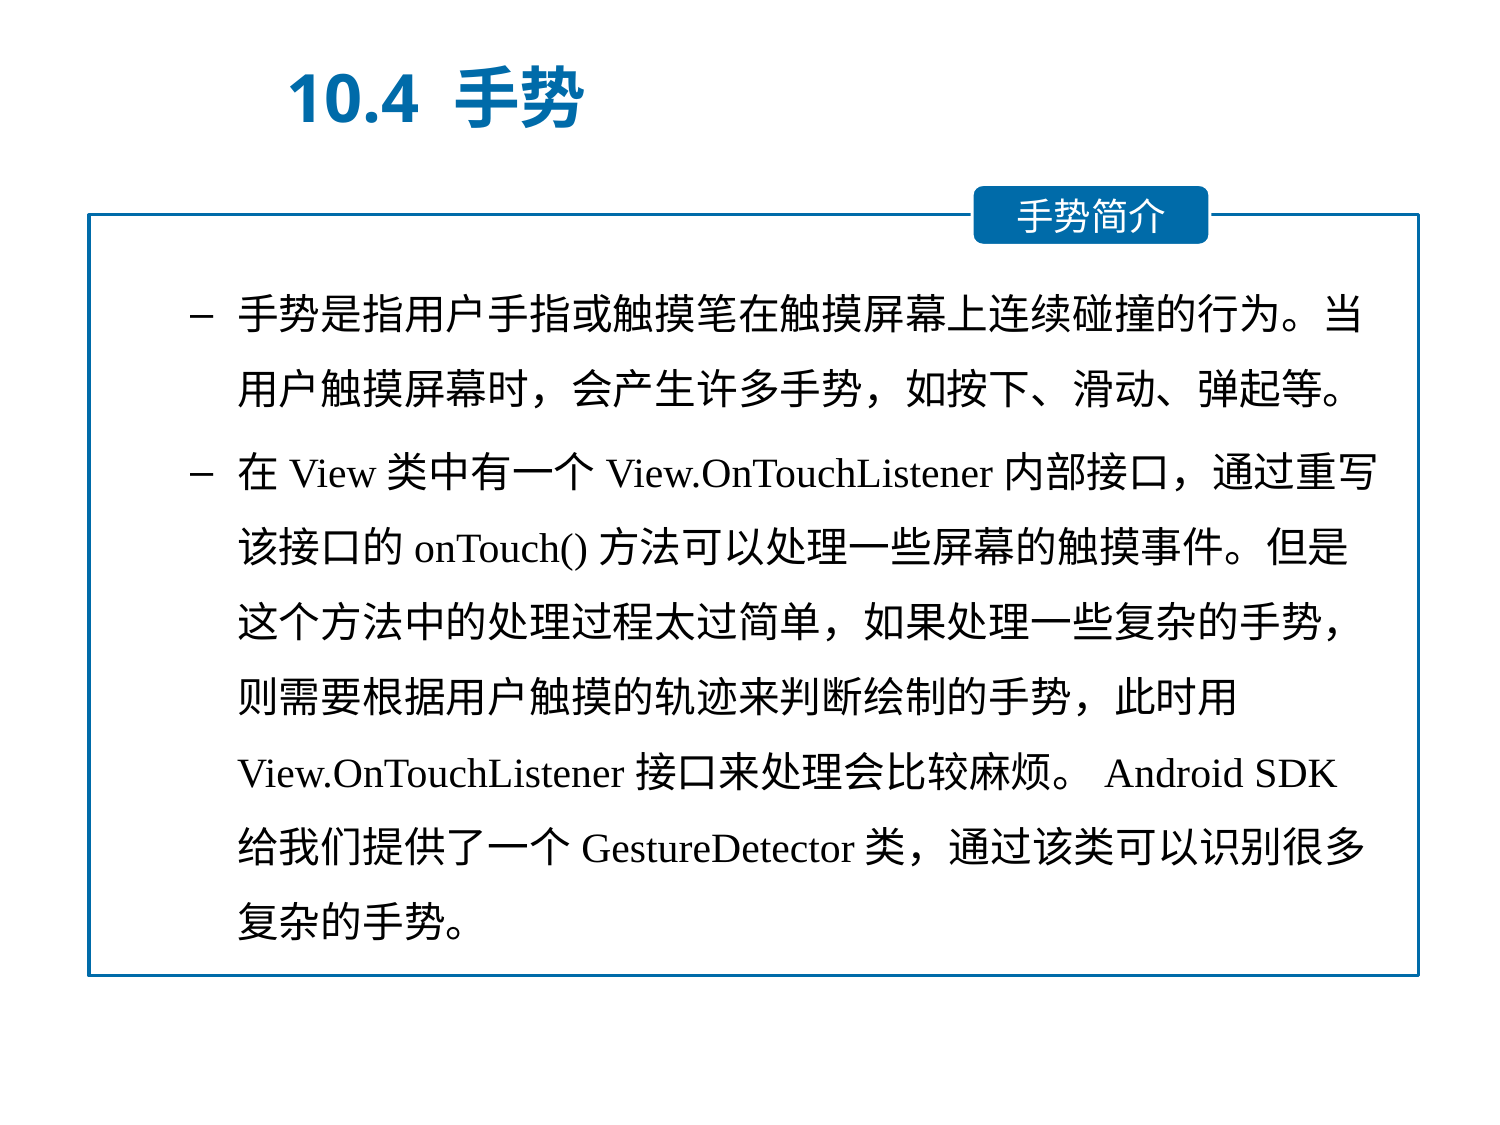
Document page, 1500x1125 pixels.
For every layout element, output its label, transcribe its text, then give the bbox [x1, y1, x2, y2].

text_box 10.4 手势 [271, 32, 1500, 159]
text_box [89, 214, 1419, 976]
text_box 手势是指用户手指或触摸笔在触摸屏幕上连续碰撞的行为。当用户触摸屏幕时，会产生许多手势，如按下、滑动、弹起等。 在View类中有一个View.OnTouchListener内部接口，通过重写该接口的onTouch()方法可以处理一些屏幕的触摸事件。但是这个方法中的处理过程太过简单，如果处理一些复杂的手势，则需要根据用户触摸的轨迹来判断绘制的手势，此时用View.OnTouchListener接口来处理会比较麻烦。Android SDK给我们提供了一个GestureDetector类，通过该类可以识别很多复杂的手势。 [100, 255, 1400, 953]
text_box 手势简介 [970, 182, 1212, 247]
